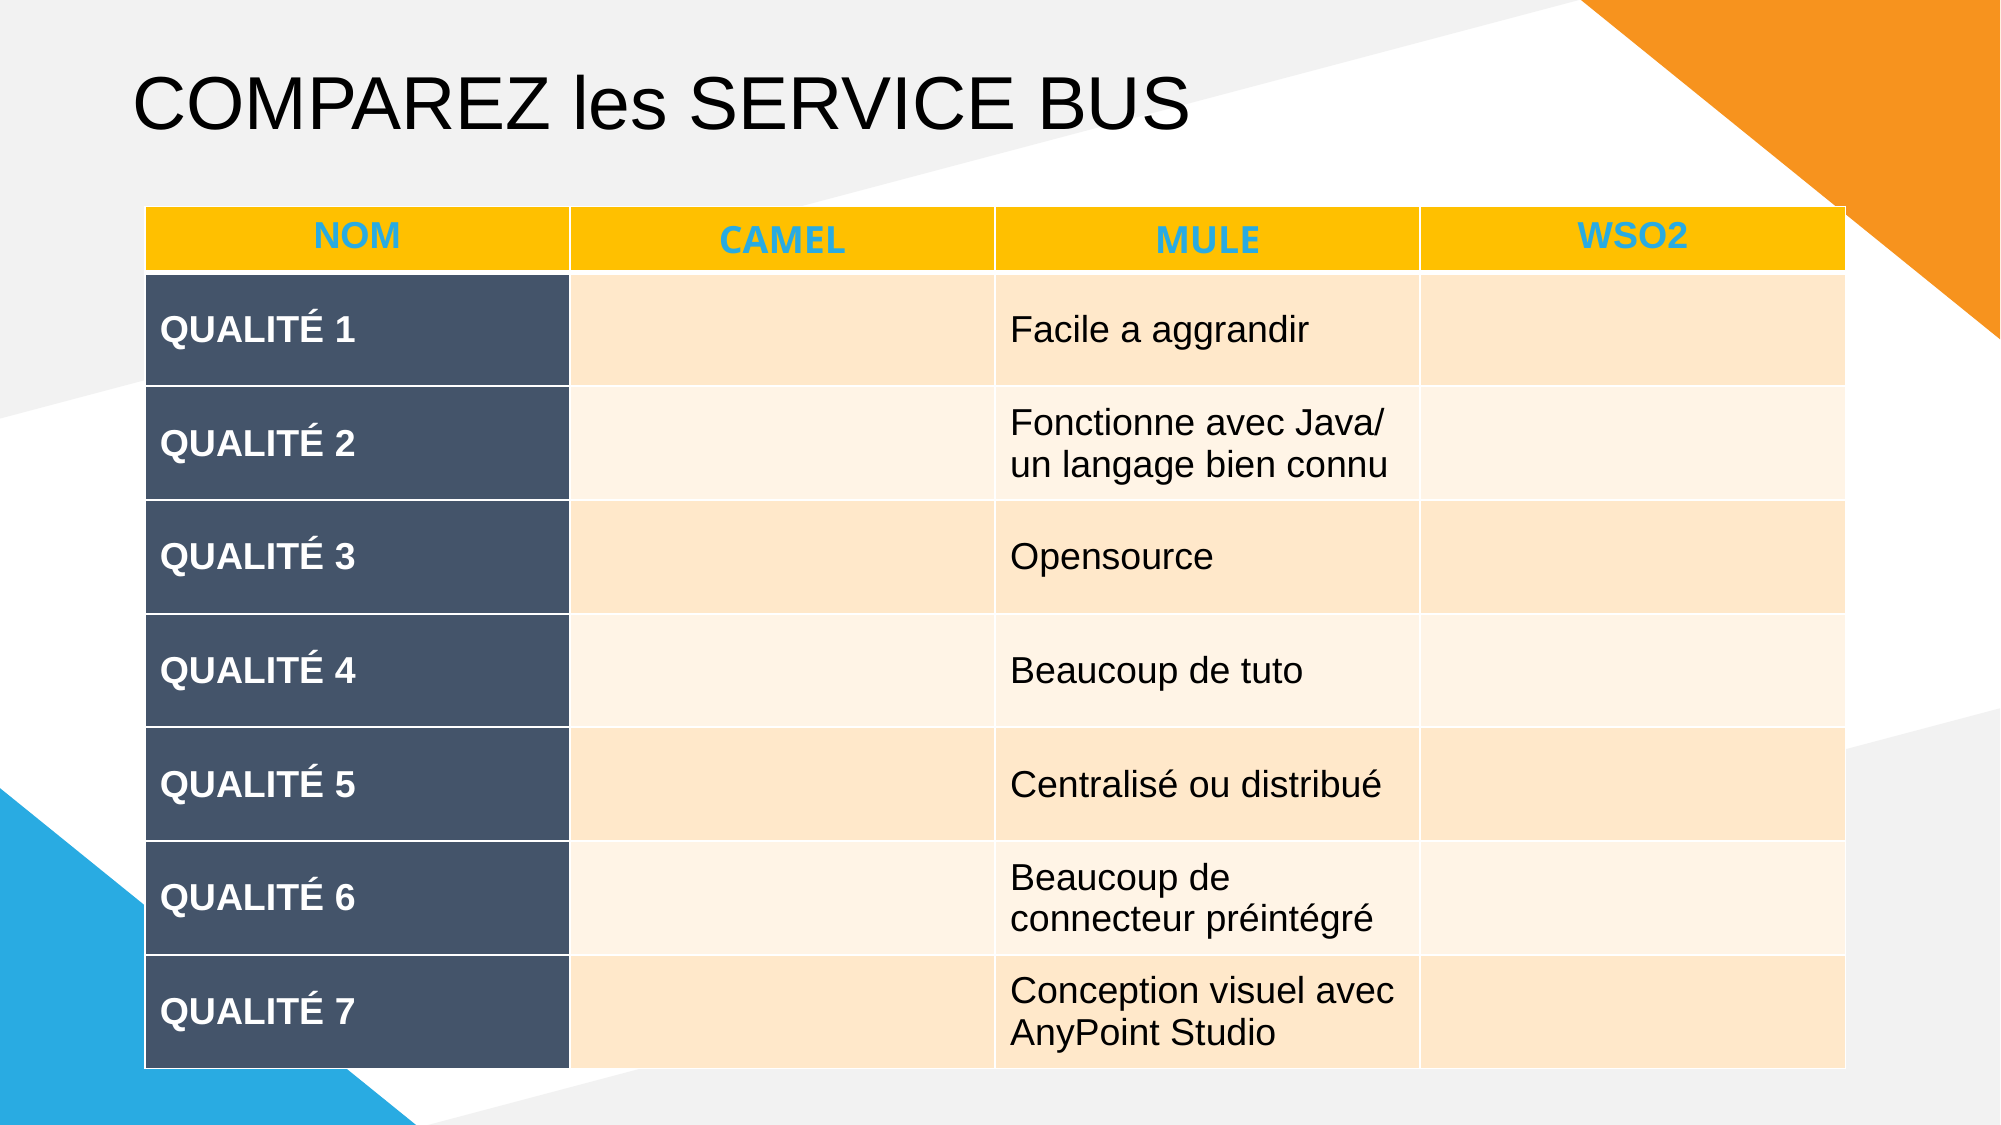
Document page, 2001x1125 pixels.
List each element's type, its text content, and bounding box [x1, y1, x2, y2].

table_cell [571, 728, 994, 840]
table_header WSO2 [1421, 207, 1845, 270]
table_cell [1421, 615, 1845, 726]
table_cell Facile a aggrandir [996, 275, 1419, 385]
table_cell [1421, 387, 1845, 499]
table_cell Opensource [996, 501, 1419, 613]
table_header CAMEL [571, 207, 994, 270]
table_cell Beaucoup de connecteur préintégré [996, 842, 1419, 954]
table_cell [1421, 275, 1845, 385]
table_cell Fonctionne avec Java/ un langage bien connu [996, 387, 1419, 499]
table_cell [571, 275, 994, 385]
table_header MULE [996, 207, 1419, 270]
table_cell QUALITÉ 3 [146, 501, 569, 613]
table_cell QUALITÉ 2 [146, 387, 569, 499]
table_cell [571, 615, 994, 726]
table_cell [571, 387, 994, 499]
table_cell QUALITÉ 6 [146, 842, 569, 954]
table_cell Centralisé ou distribué [996, 728, 1419, 840]
table_cell [571, 501, 994, 613]
table_cell [1421, 956, 1845, 1068]
table_cell [1421, 728, 1845, 840]
table_cell [1421, 842, 1845, 954]
table_cell [1421, 501, 1845, 613]
table_cell QUALITÉ 5 [146, 728, 569, 840]
table_cell [571, 842, 994, 954]
table_cell QUALITÉ 4 [146, 615, 569, 726]
table_cell QUALITÉ 7 [146, 956, 569, 1068]
table_cell QUALITÉ 1 [146, 275, 569, 385]
table_cell Beaucoup de tuto [996, 615, 1419, 726]
table_cell [571, 956, 994, 1068]
table_header NOM [146, 207, 569, 270]
text_box COMPAREZ les SERVICE BUS [117, 46, 1513, 161]
table_cell Conception visuel avec AnyPoint Studio [996, 956, 1419, 1068]
